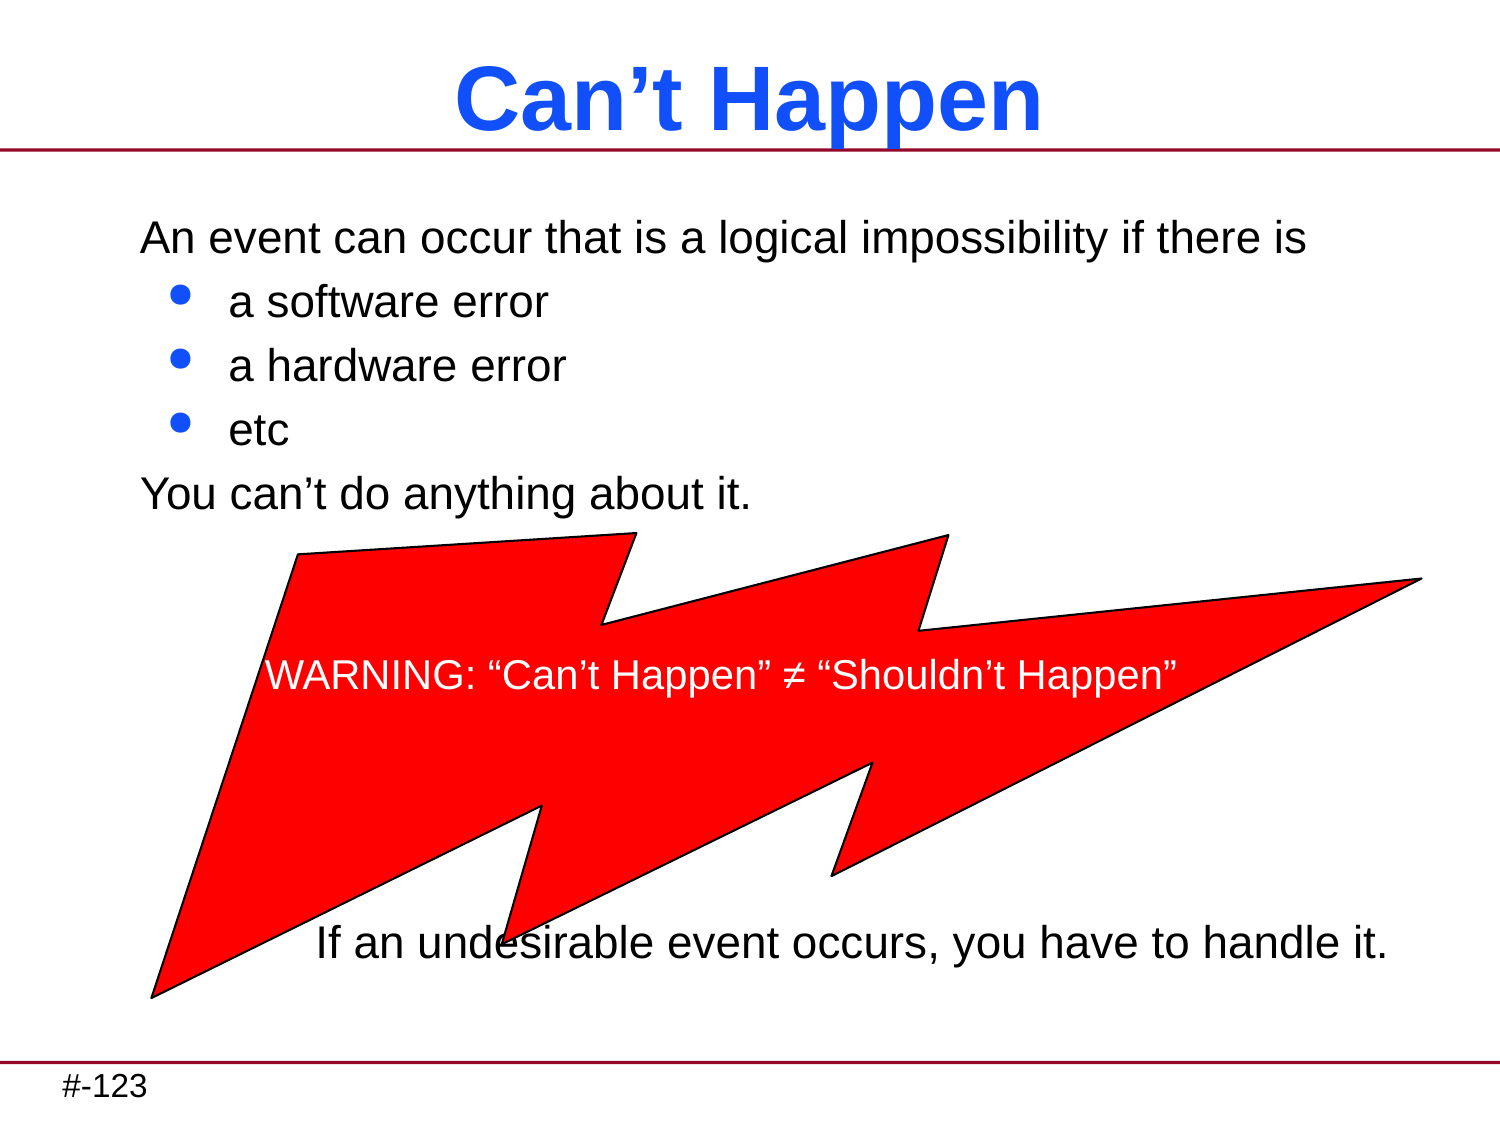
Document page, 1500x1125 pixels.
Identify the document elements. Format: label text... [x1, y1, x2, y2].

list An event can occur that is a logical impossibility if there is a software error a hardware error etc You can’t do anything about it. If an undesirable event occurs, you have to handle it. [1353, 199, 1451, 1039]
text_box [249, 189, 1351, 1125]
list An event can occur that is a logical impossibility if there is a software error a hardware error etc You can’t do anything about it. If an undesirable event occurs, you have to handle it. [124, 199, 244, 1039]
title Can’t Happen [24, 36, 1476, 151]
